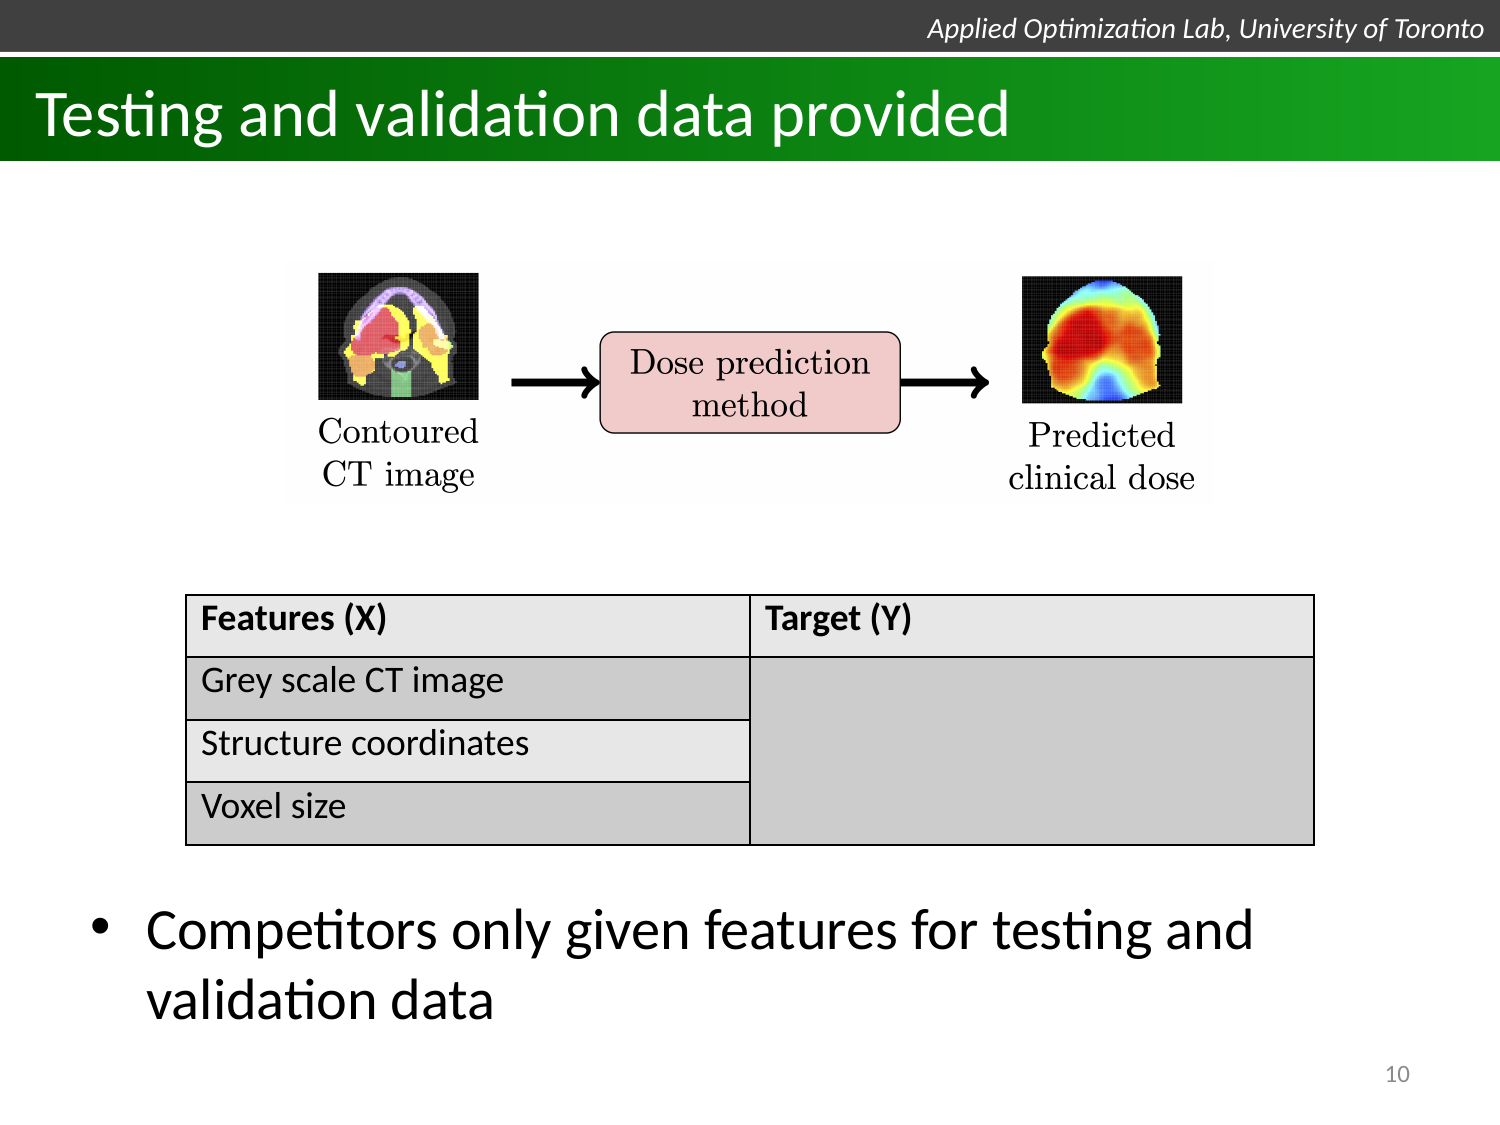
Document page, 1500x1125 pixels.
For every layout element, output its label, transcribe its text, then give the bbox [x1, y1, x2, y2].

title Testing and validation data provided [0, 57, 1500, 161]
table_cell Grey scale CT image [187, 658, 749, 719]
text_box Competitors only given features for testing and validation data [74, 883, 1366, 1054]
table_cell Voxel size [187, 783, 749, 844]
table_header Target (Y) [751, 596, 1313, 656]
slide_number 10 [1074, 1042, 1425, 1103]
table_header Features (X) [187, 596, 749, 656]
table_cell [751, 658, 1313, 844]
table_cell Structure coordinates [187, 721, 749, 781]
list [286, 261, 1214, 504]
